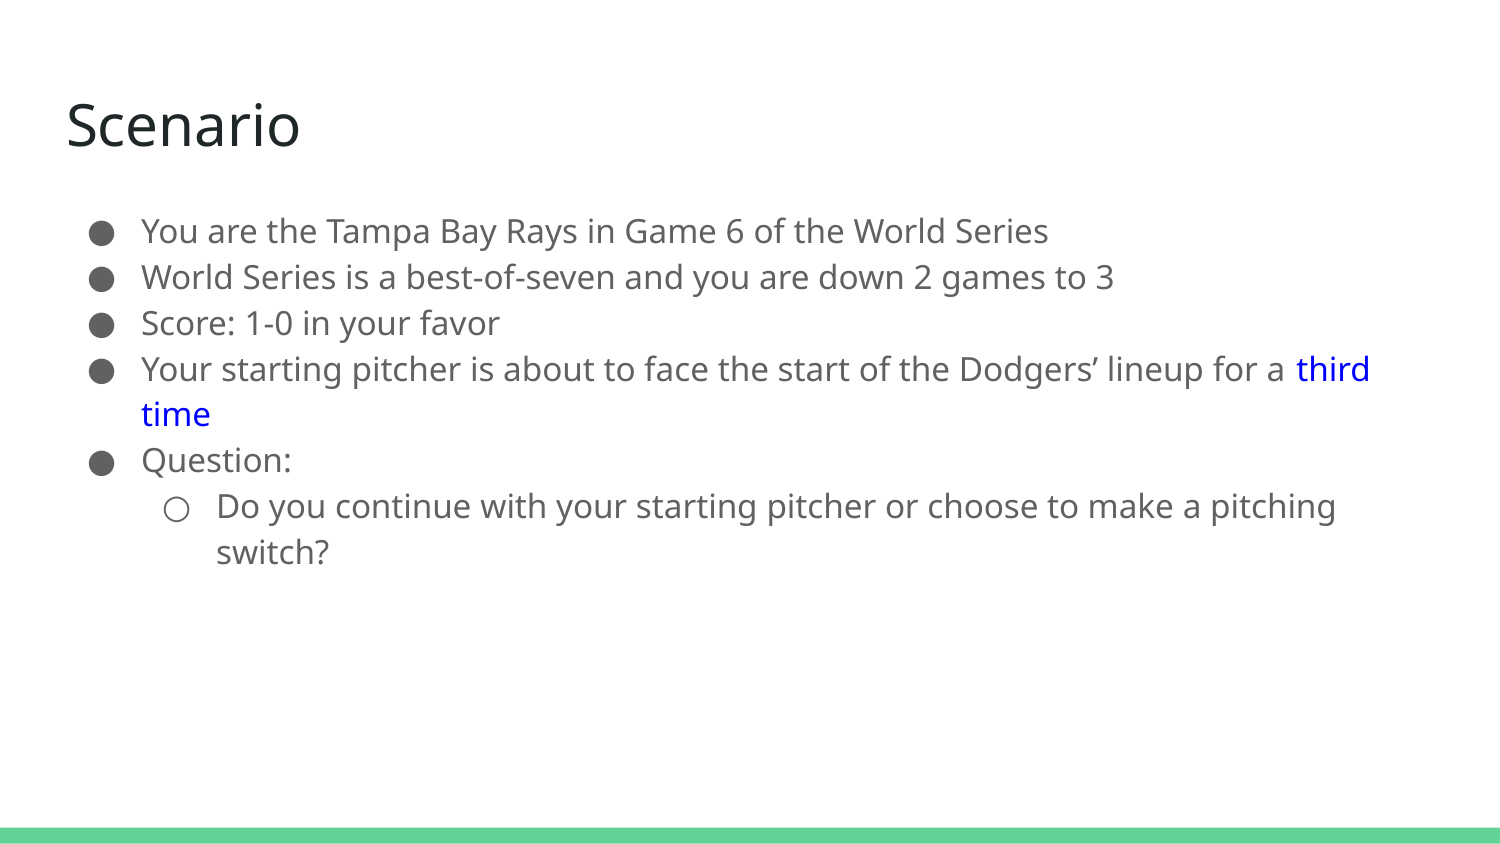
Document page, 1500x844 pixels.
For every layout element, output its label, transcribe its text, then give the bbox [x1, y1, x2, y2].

title Scenario [51, 72, 1449, 167]
list You are the Tampa Bay Rays in Game 6 of the World Series World Series is a best-of-seven and you are down 2 games to 3 Score: 1-0 in your favor Your starting pitcher is about to face the start of the Dodgers’ lineup for a third time Question: Do you continue with your starting pitcher or choose to make a pitching switch? [51, 189, 1449, 750]
